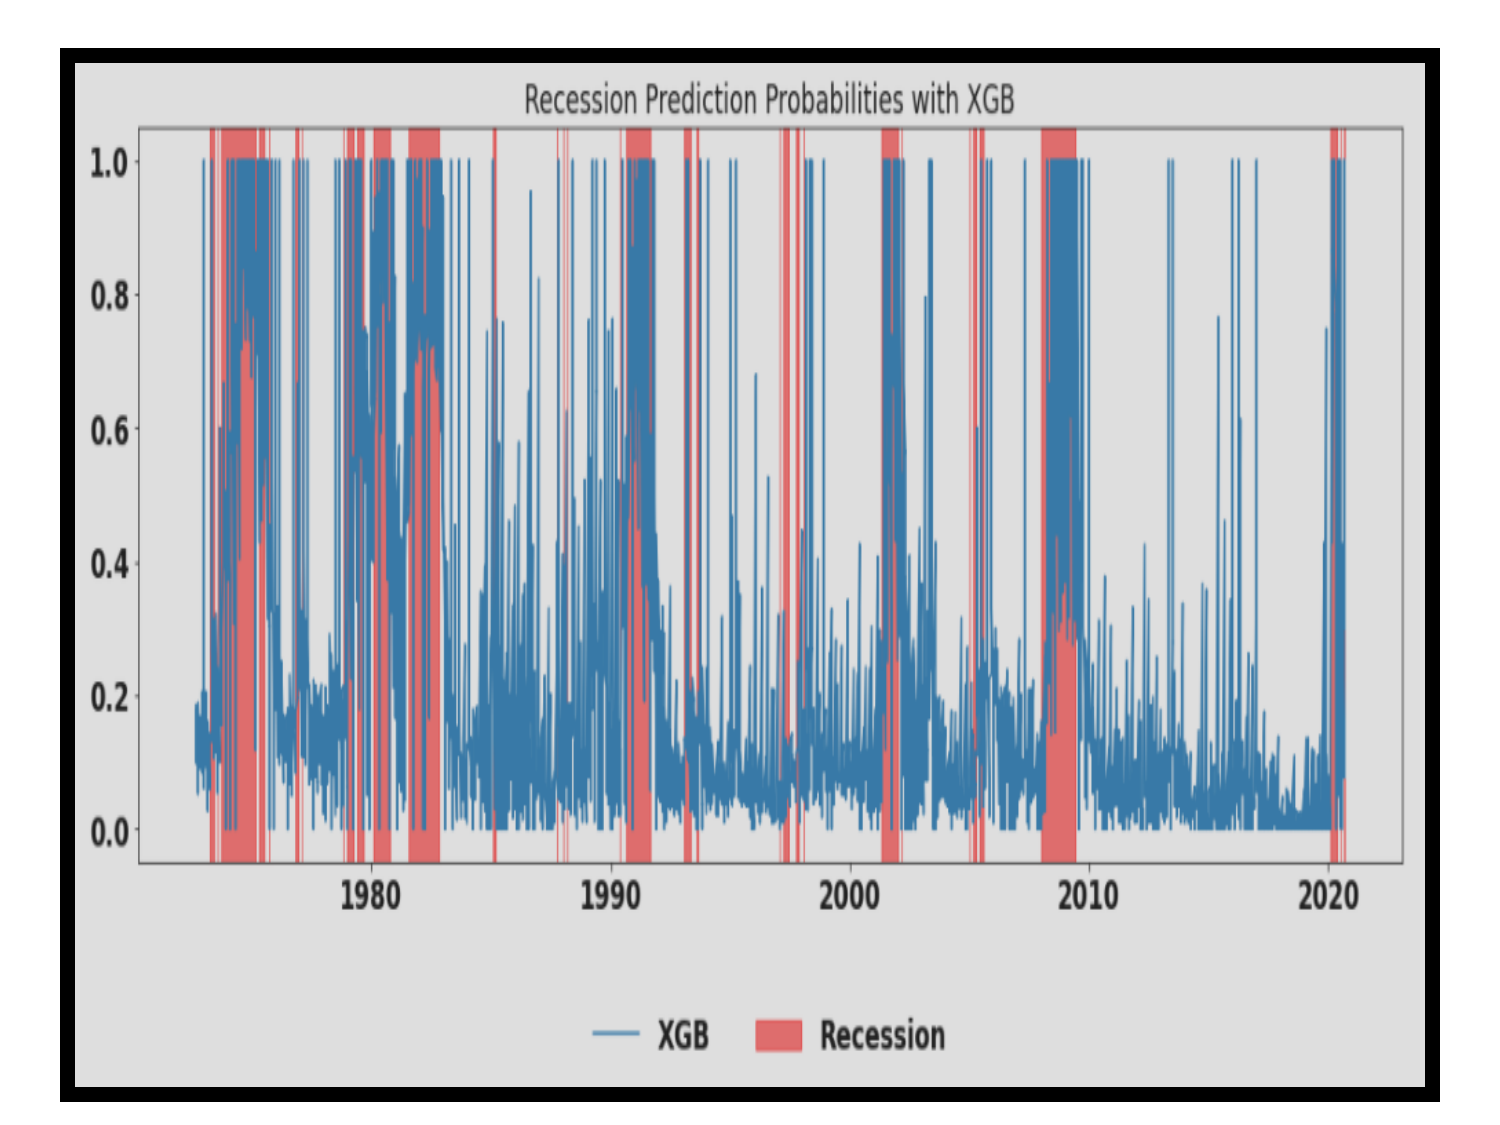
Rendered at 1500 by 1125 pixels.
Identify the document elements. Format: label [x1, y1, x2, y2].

list [74, 62, 1426, 1088]
